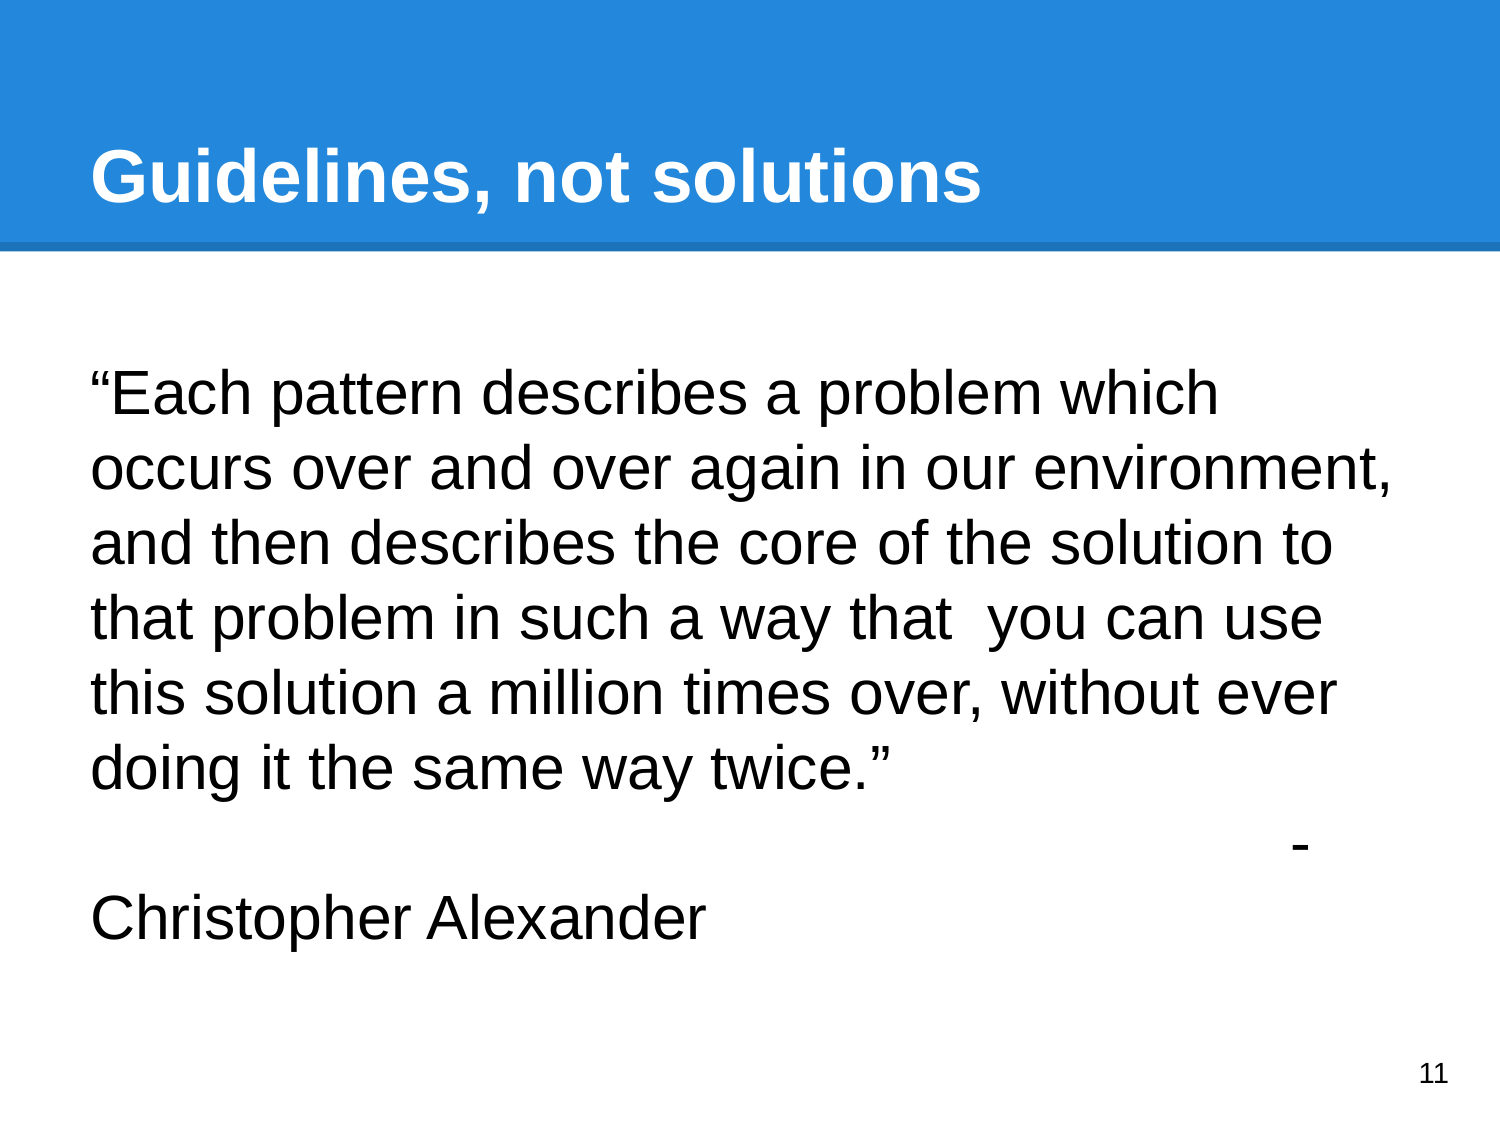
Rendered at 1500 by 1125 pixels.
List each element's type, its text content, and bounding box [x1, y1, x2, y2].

list “Each pattern describes a problem which occurs over and over again in our environment, and then describes the core of the solution to that problem in such a way that you can use this solution a million times over, without ever doing it the same way twice.” - Christopher Alexander [75, 262, 1425, 1077]
title Guidelines, not solutions [75, 45, 1425, 233]
slide_number ‹#› [1403, 1038, 1494, 1125]
